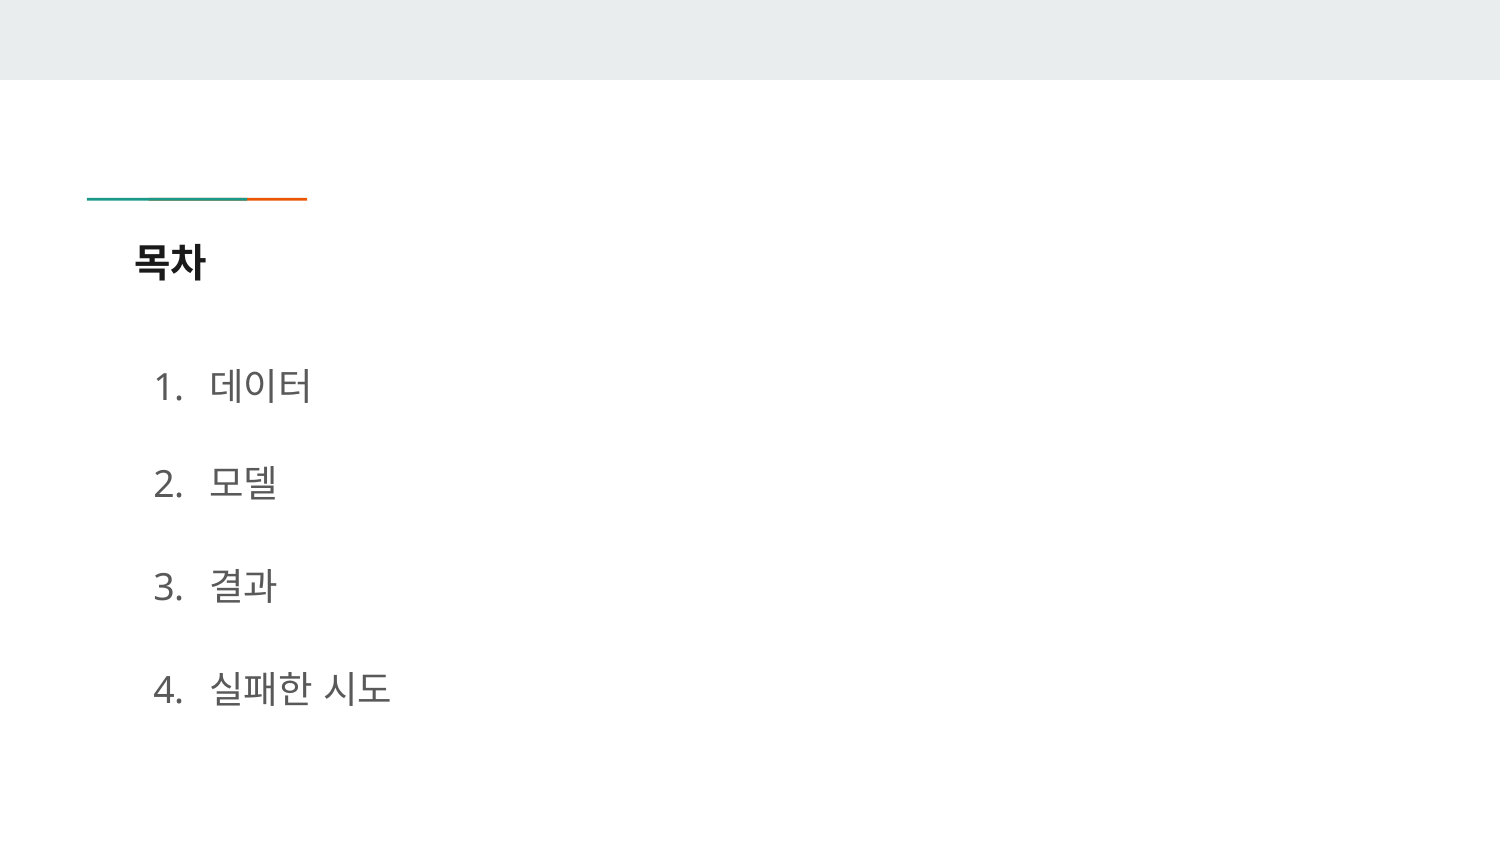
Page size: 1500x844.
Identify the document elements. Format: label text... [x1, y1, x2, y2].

title 목차 [119, 216, 1381, 305]
list 데이터 모델 결과 실패한 시도 [119, 341, 1381, 712]
